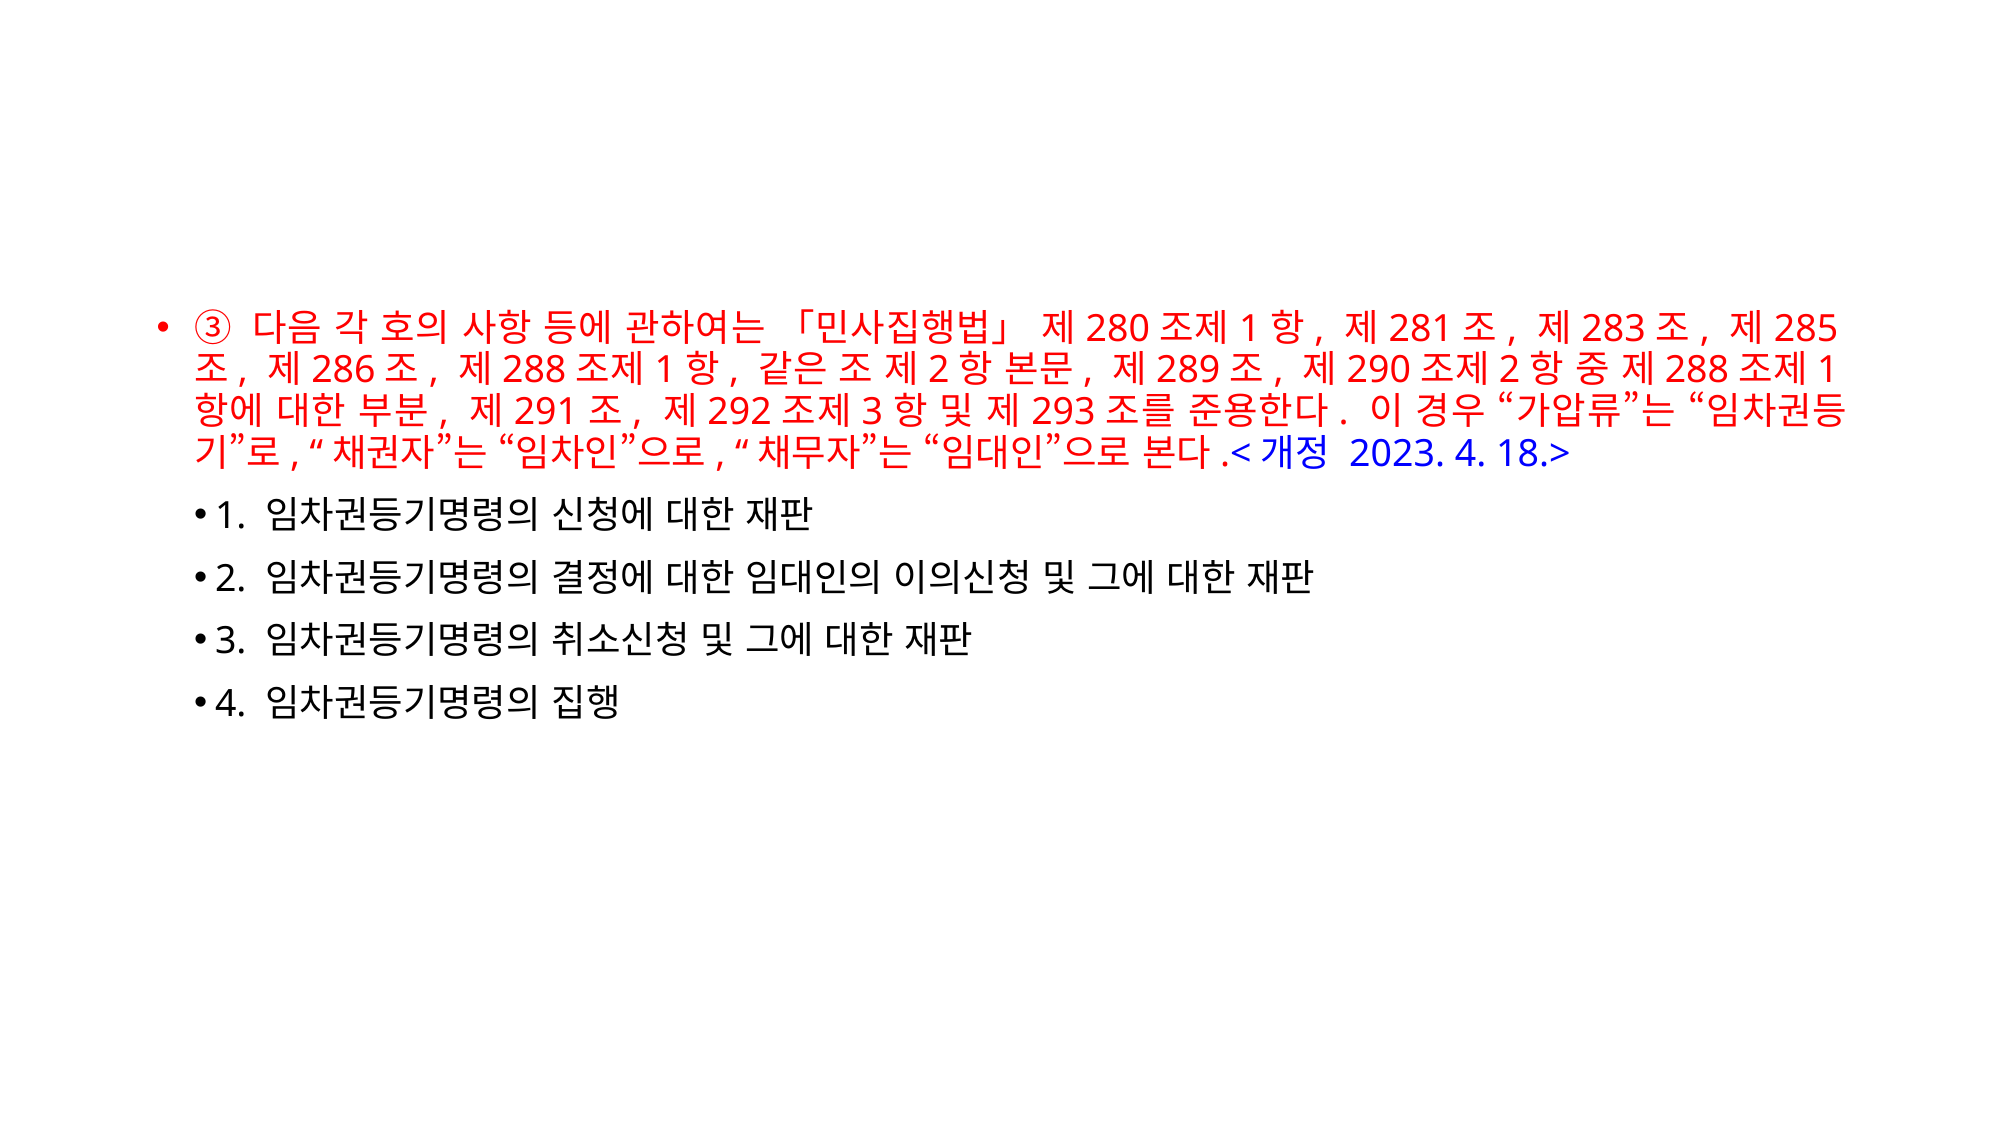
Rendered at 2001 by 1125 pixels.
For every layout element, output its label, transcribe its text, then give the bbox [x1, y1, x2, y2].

list ③ 다음 각 호의 사항 등에 관하여는 「민사집행법」 제280조제1항, 제281조, 제283조, 제285조, 제286조, 제288조제1항, 같은 조 제2항 본문, 제289조, 제290조제2항 중 제288조제1항에 대한 부분, 제291조, 제292조제3항 및 제293조를 준용한다. 이 경우 “가압류”는 “임차권등기”로, “채권자”는 “임차인”으로, “채무자”는 “임대인”으로 본다.<개정 2023. 4. 18.> 1. 임차권등기명령의 신청에 대한 재판 2. 임차권등기명령의 결정에 대한 임대인의 이의신청 및 그에 대한 재판 3. 임차권등기명령의 취소신청 및 그에 대한 재판 4. 임차권등기명령의 집행 [137, 299, 1863, 1014]
